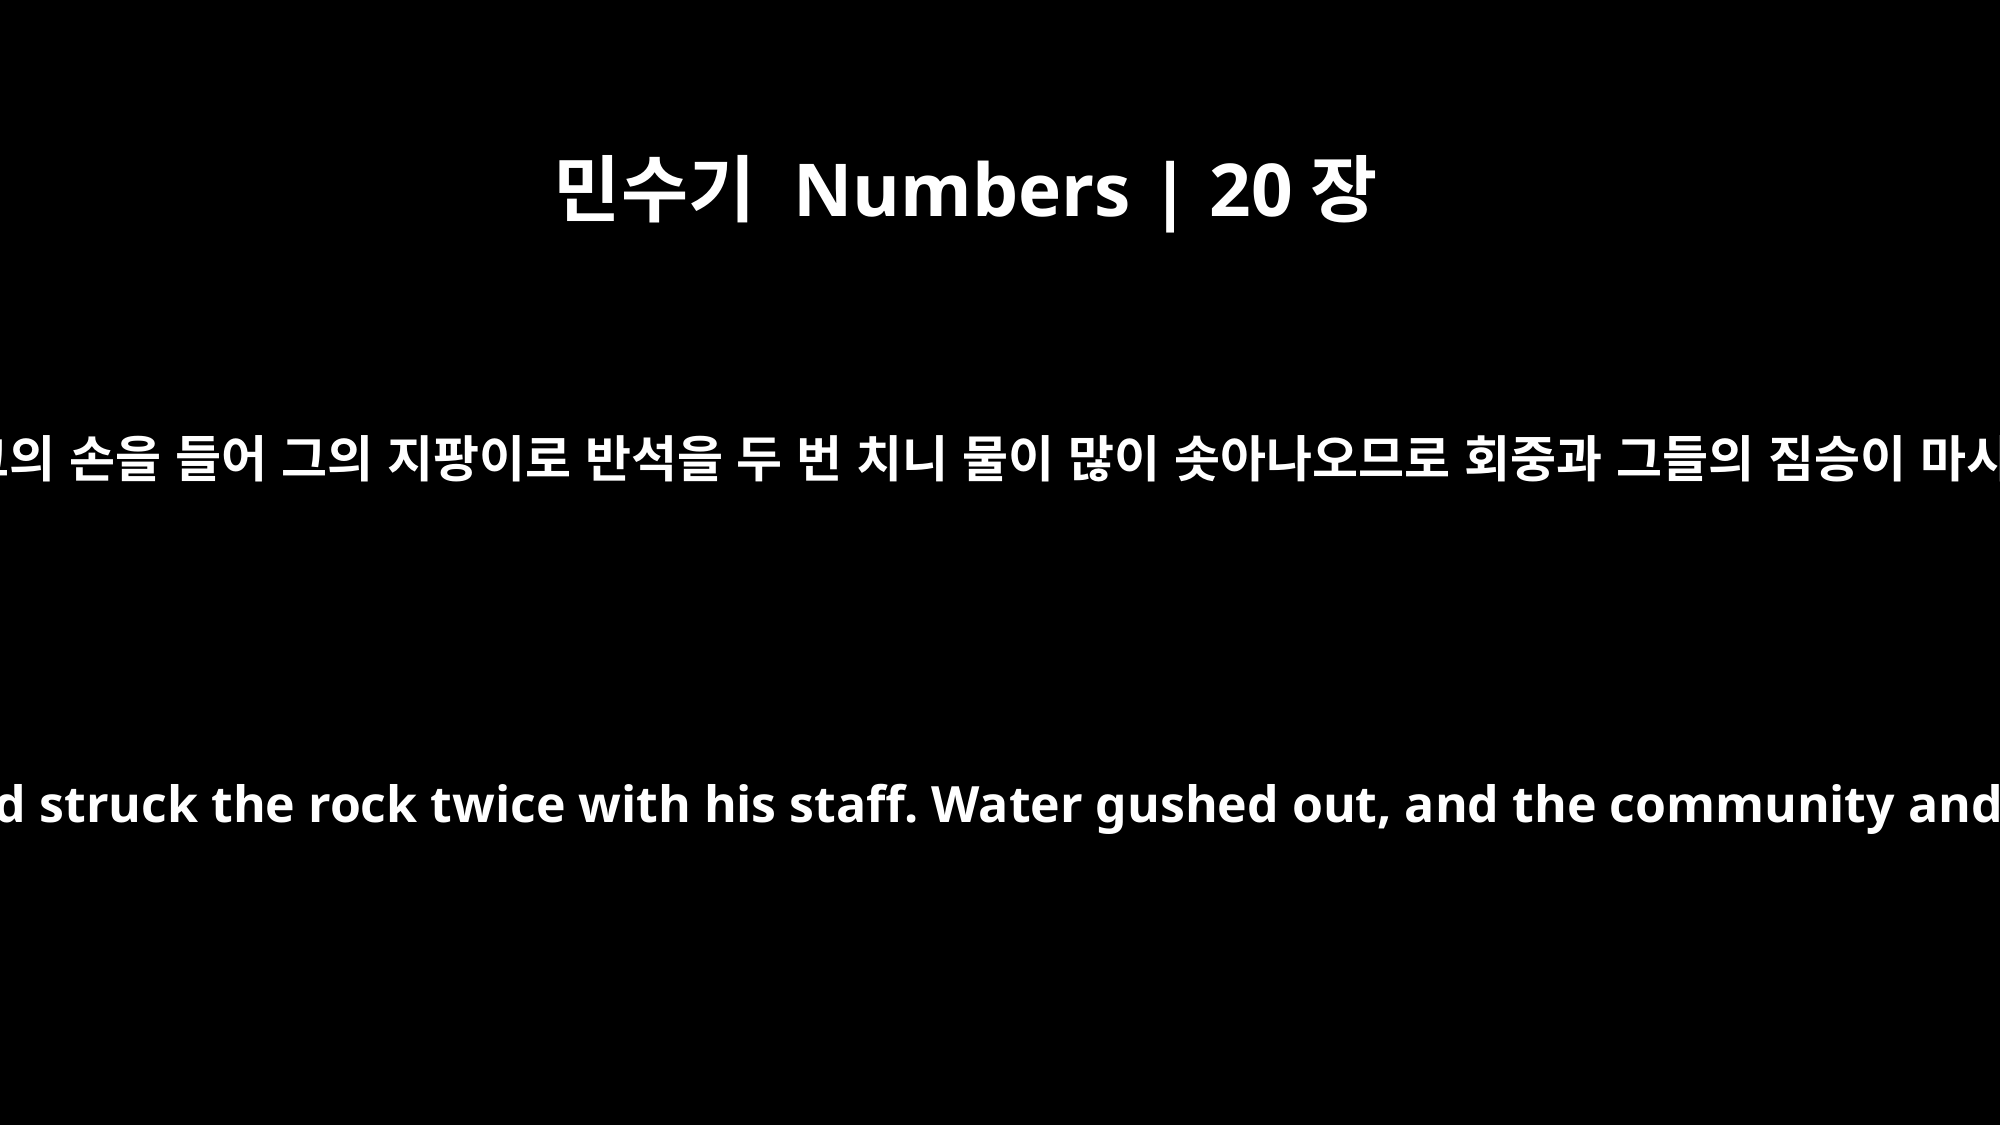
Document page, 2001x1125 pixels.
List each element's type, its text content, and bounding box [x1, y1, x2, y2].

text_box Then Moses raised his arm and struck the rock twice with his staff. Water gushed out, and the community and their livestock drank. [0, 764, 2000, 840]
text_box 민수기 Numbers | 20장 [538, 136, 1393, 239]
text_box 11 모세가 그의 손을 들어 그의 지팡이로 반석을 두 번 치니 물이 많이 솟아나오므로 회중과 그들의 짐승이 마시니라 [0, 359, 2000, 495]
